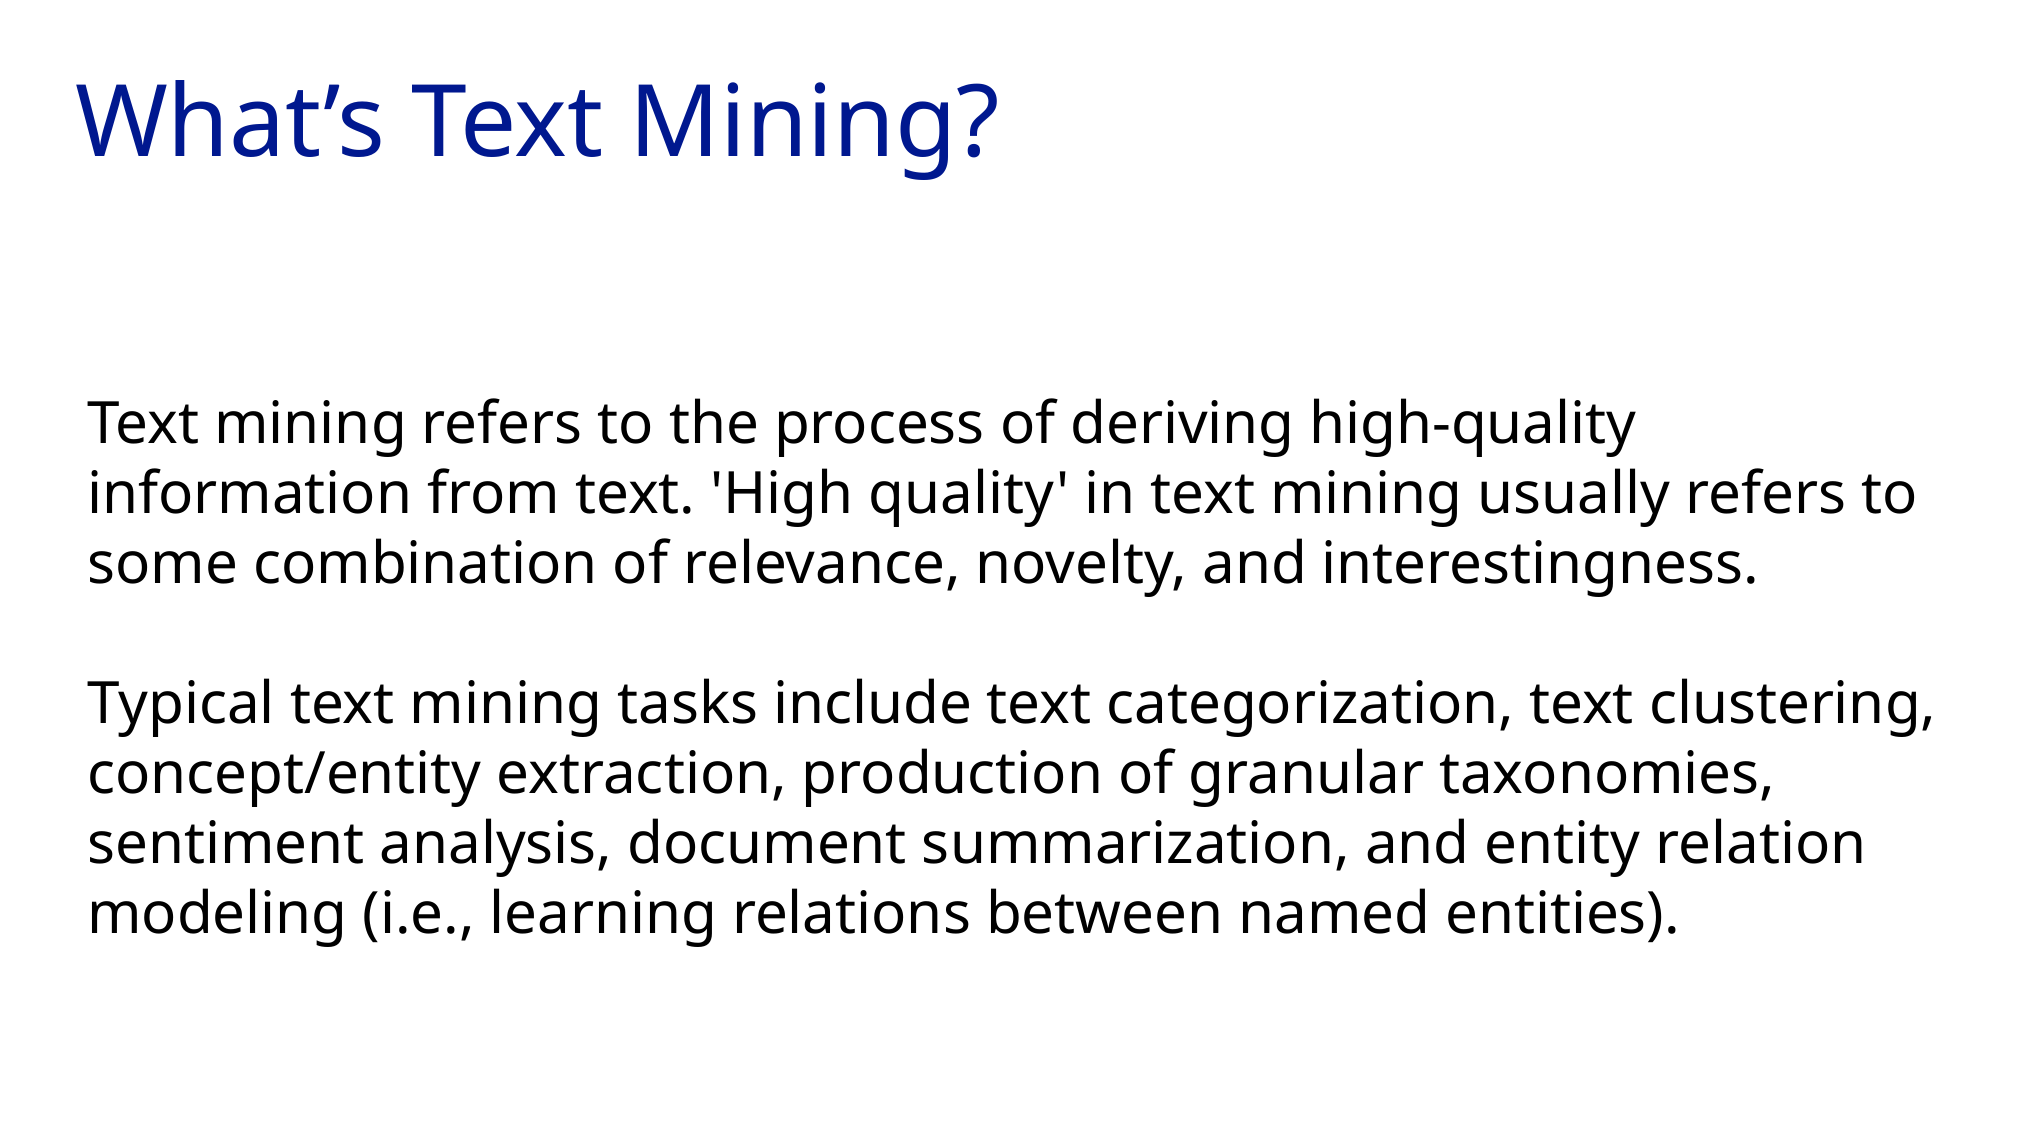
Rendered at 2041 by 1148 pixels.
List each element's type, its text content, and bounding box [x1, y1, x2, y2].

title What’s Text Mining? [45, 48, 1996, 199]
list Text mining refers to the process of deriving high-quality information from text. 'High quality' in text mining usually refers to some combination of relevance, novelty, and interestingness. Typical text mining tasks include text categorization, text clustering, concept/entity extraction, production of granular taxonomies, sentiment analysis, document summarization, and entity relation modeling (i.e., learning relations between named entities). [57, 361, 1971, 1112]
